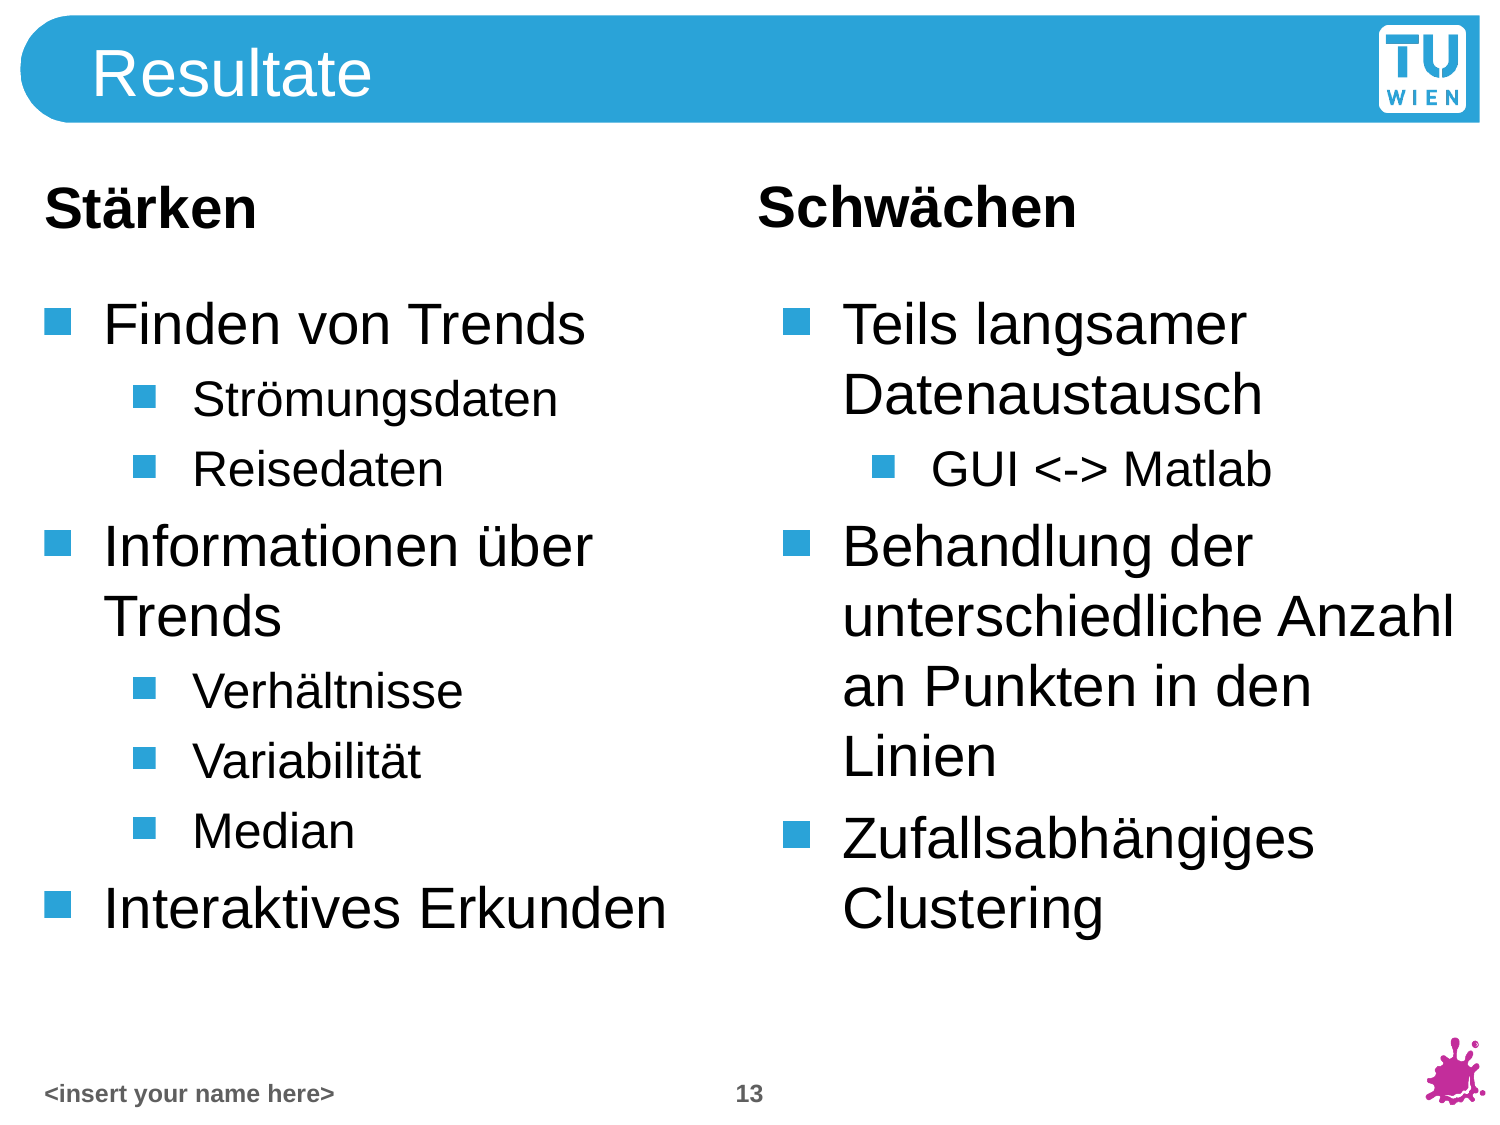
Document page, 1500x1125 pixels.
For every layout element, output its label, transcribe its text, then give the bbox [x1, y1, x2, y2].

list Teils langsamer Datenaustausch GUI <-> Matlab Behandlung der unterschiedliche Anzahl an Punkten in den Linien Zufallsabhängiges Clustering [767, 278, 1483, 1048]
picture [1379, 25, 1466, 113]
footer <insert your name here> [29, 1067, 632, 1118]
text_box Schwächen [743, 162, 1457, 247]
slide_number 13 [660, 1067, 839, 1118]
text_box Stärken [29, 162, 744, 248]
list Finden von Trends Strömungsdaten Reisedaten Informationen über Trends Verhältnisse Variabilität Median Interaktives Erkunden [29, 278, 744, 1048]
title Resultate [76, 6, 1351, 132]
